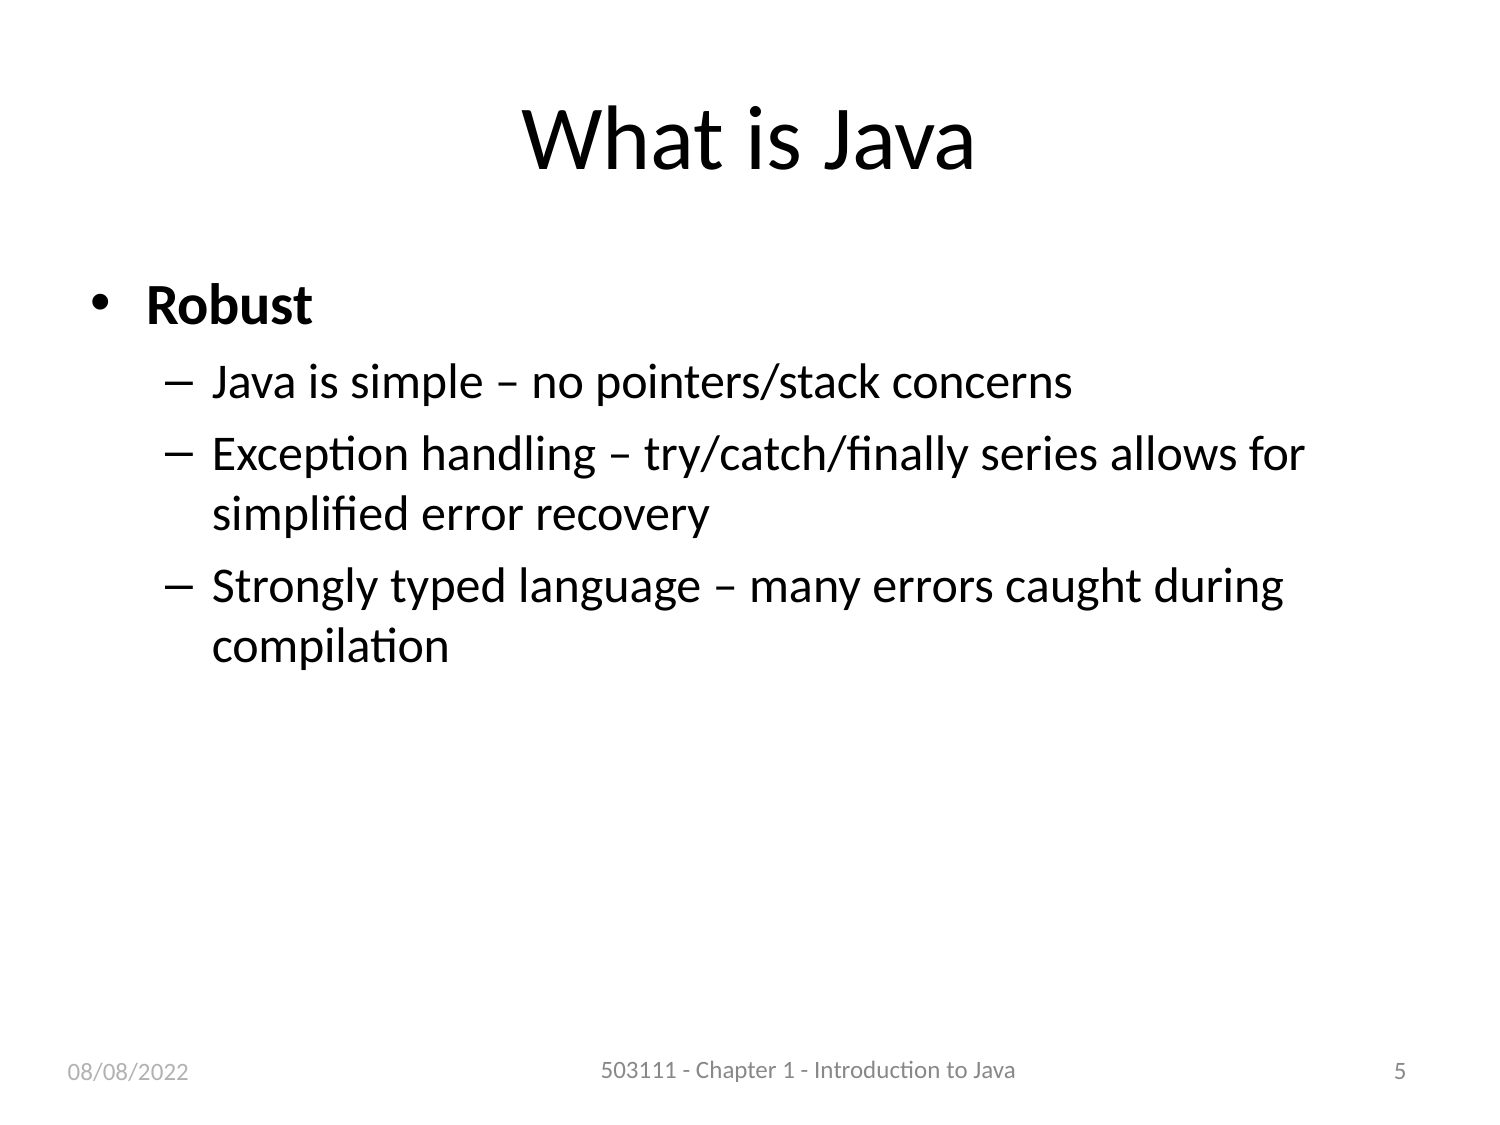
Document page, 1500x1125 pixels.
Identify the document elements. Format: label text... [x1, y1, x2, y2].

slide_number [67, 1055, 413, 1086]
title What is Java [519, 75, 982, 249]
text_box Robust Java is simple – no pointers/stack concerns Exception handling – try/catch/finally series allows for simplified error recovery Strongly typed language – many errors caught during compilation [87, 249, 1309, 673]
footer 503111 - Chapter 1 - Introduction to Java [528, 1057, 1088, 1125]
slide_number 5 [1387, 1058, 1428, 1088]
